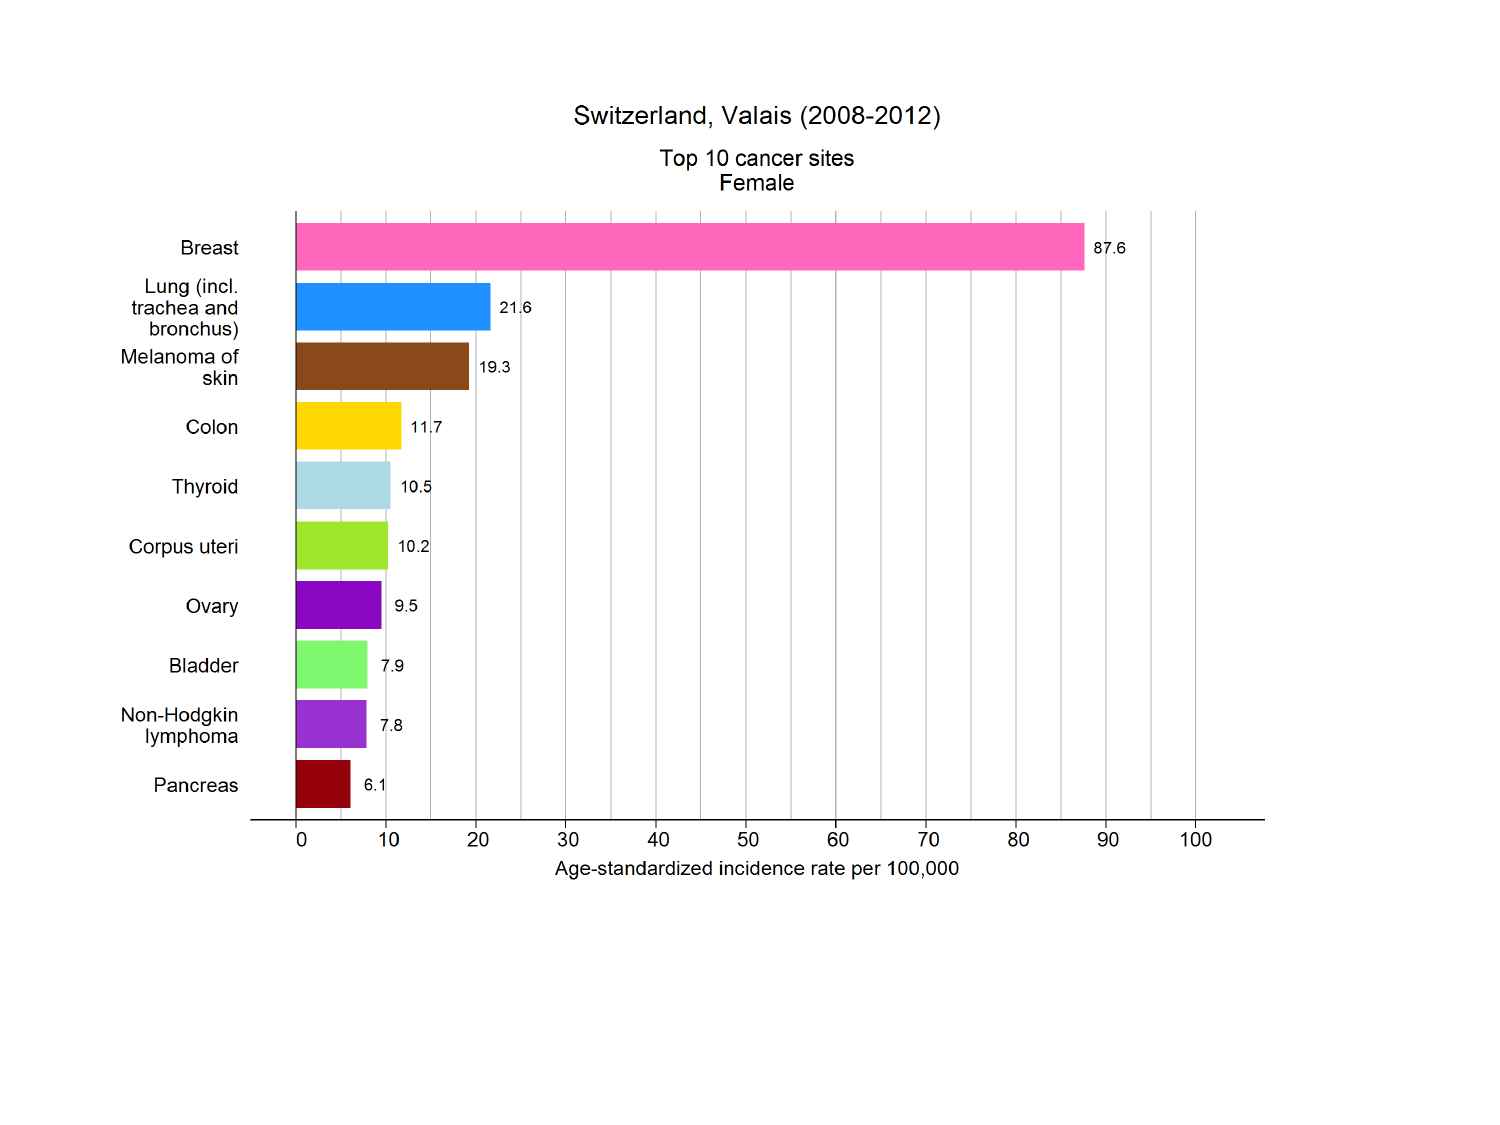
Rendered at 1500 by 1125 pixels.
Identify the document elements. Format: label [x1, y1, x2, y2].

list [91, 67, 1293, 917]
